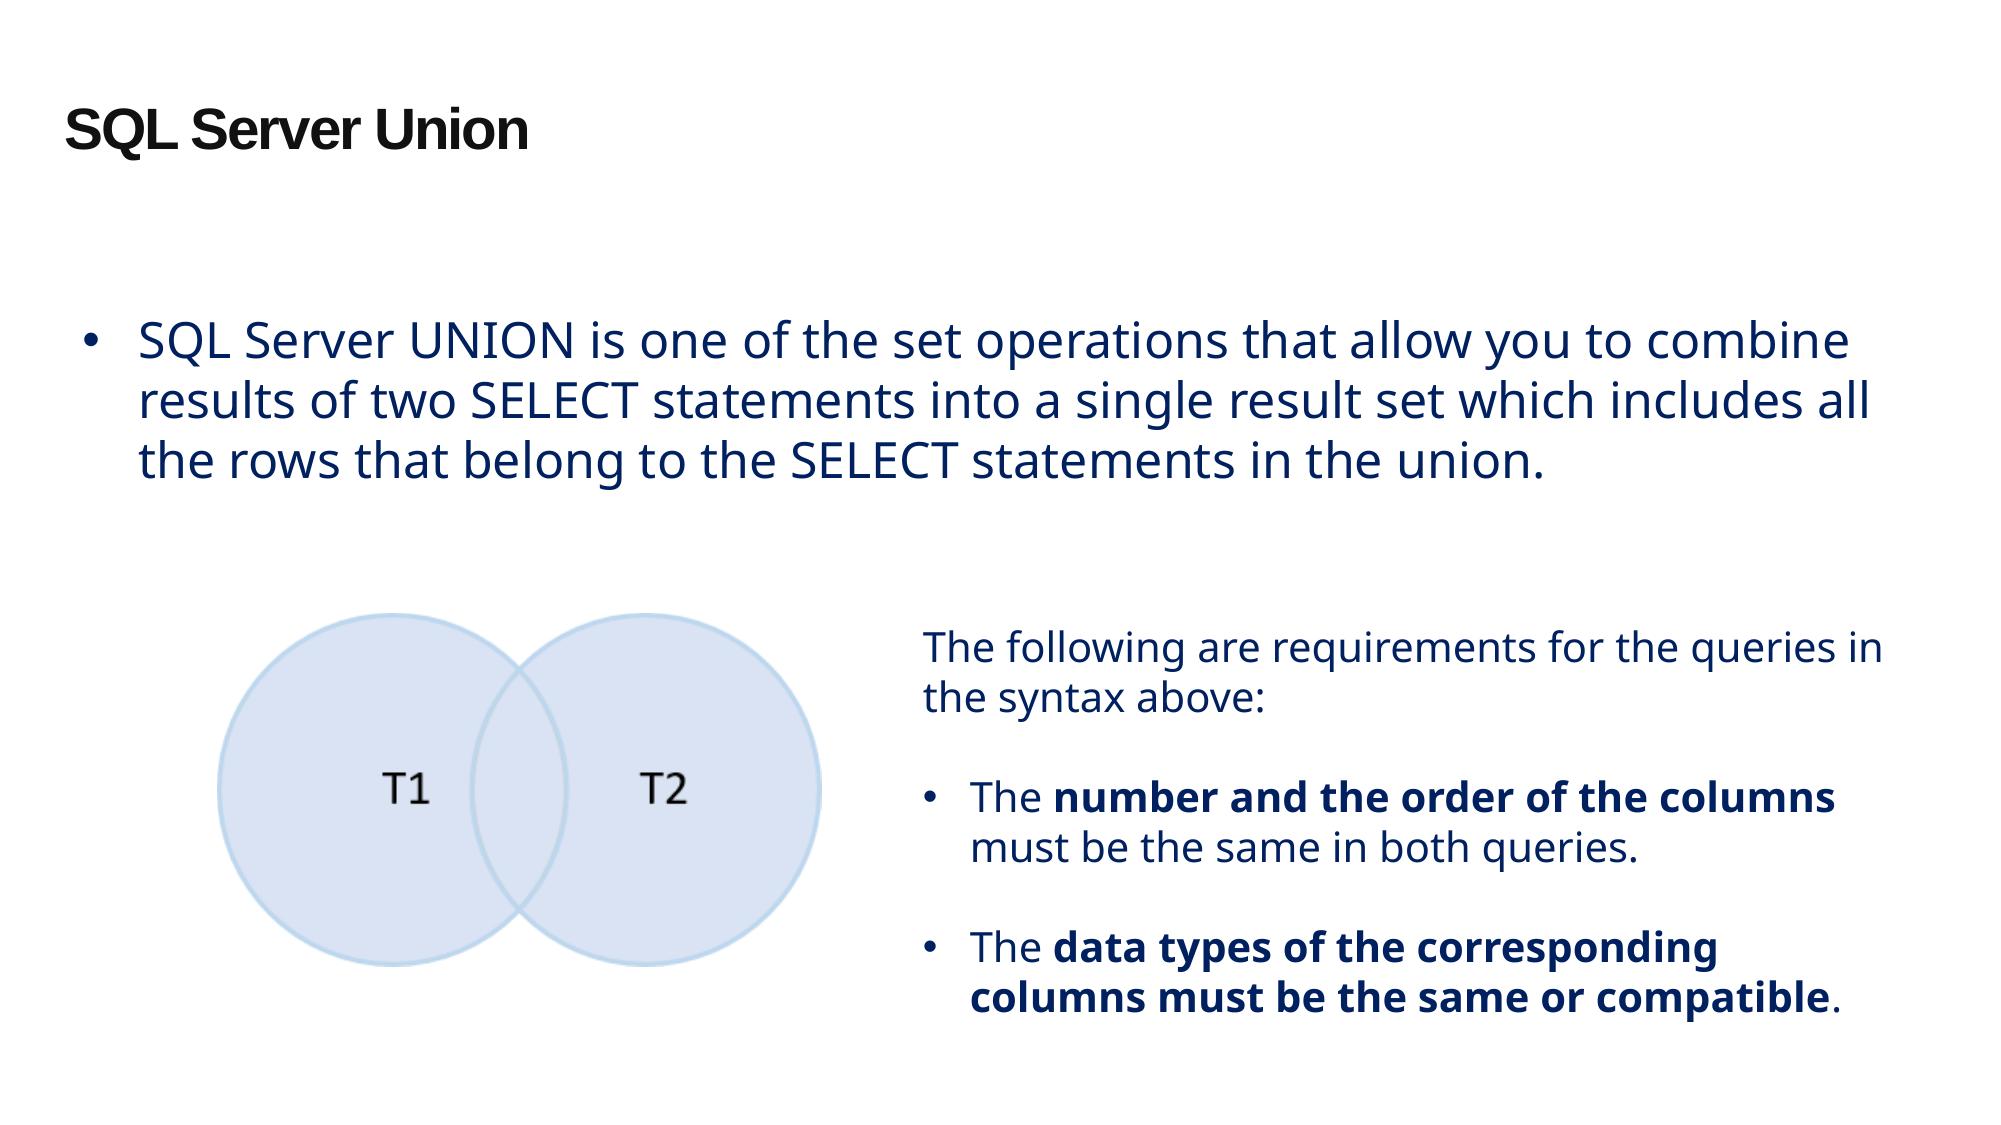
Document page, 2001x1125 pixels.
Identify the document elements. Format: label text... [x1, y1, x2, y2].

text_box The following are requirements for the queries in the syntax above: The number and the order of the columns must be the same in both queries. The data types of the corresponding columns must be the same or compatible. [908, 613, 1909, 1029]
picture [216, 613, 822, 967]
text_box SQL Server UNION is one of the set operations that allow you to combine results of two SELECT statements into a single result set which includes all the rows that belong to the SELECT statements in the union. [67, 301, 1975, 497]
text_box SQL Server Union [45, 12, 531, 241]
